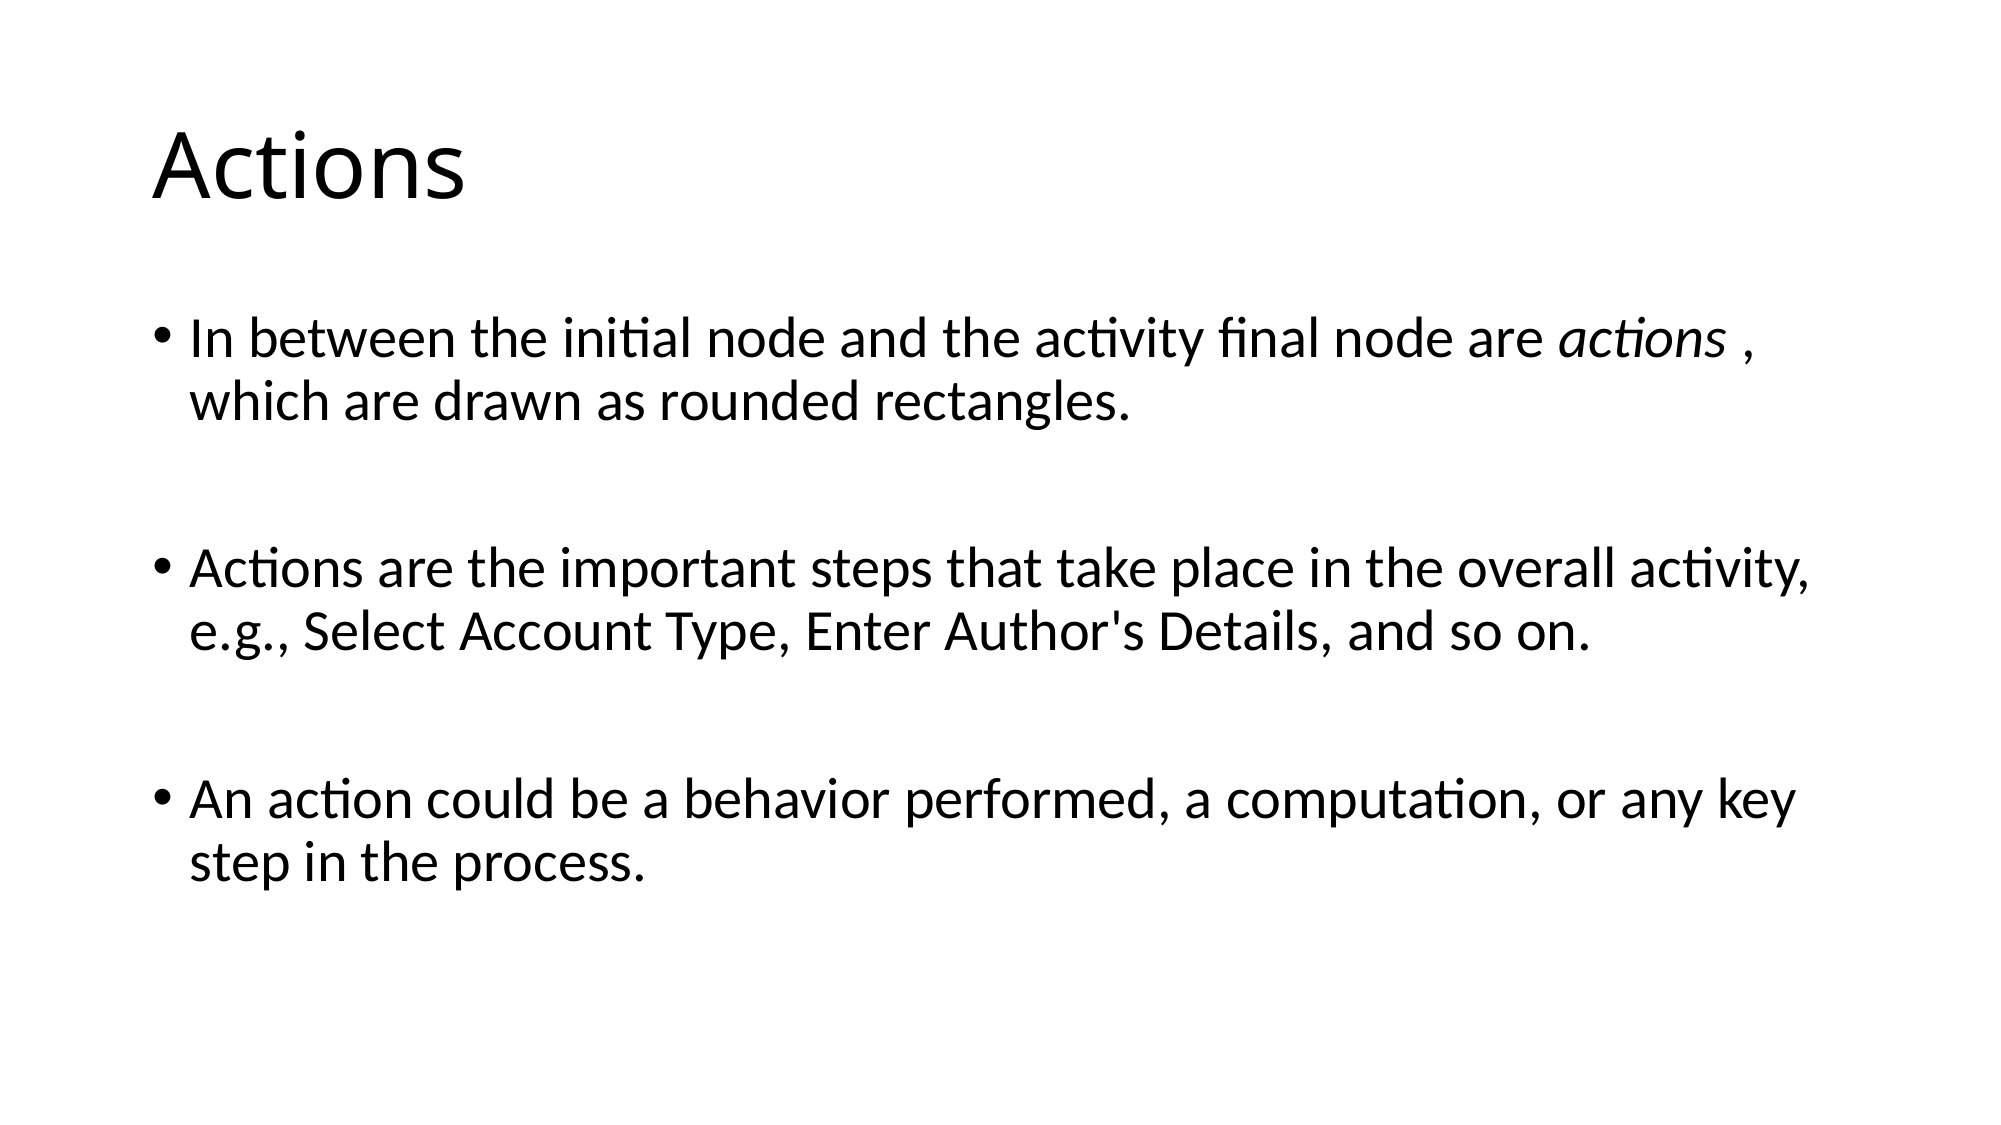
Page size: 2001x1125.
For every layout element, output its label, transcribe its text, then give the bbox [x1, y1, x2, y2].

list In between the initial node and the activity final node are actions , which are drawn as rounded rectangles. Actions are the important steps that take place in the overall activity, e.g., Select Account Type, Enter Author's Details, and so on. An action could be a behavior performed, a computation, or any key step in the process. [137, 299, 1863, 1014]
title Actions [137, 59, 1863, 278]
